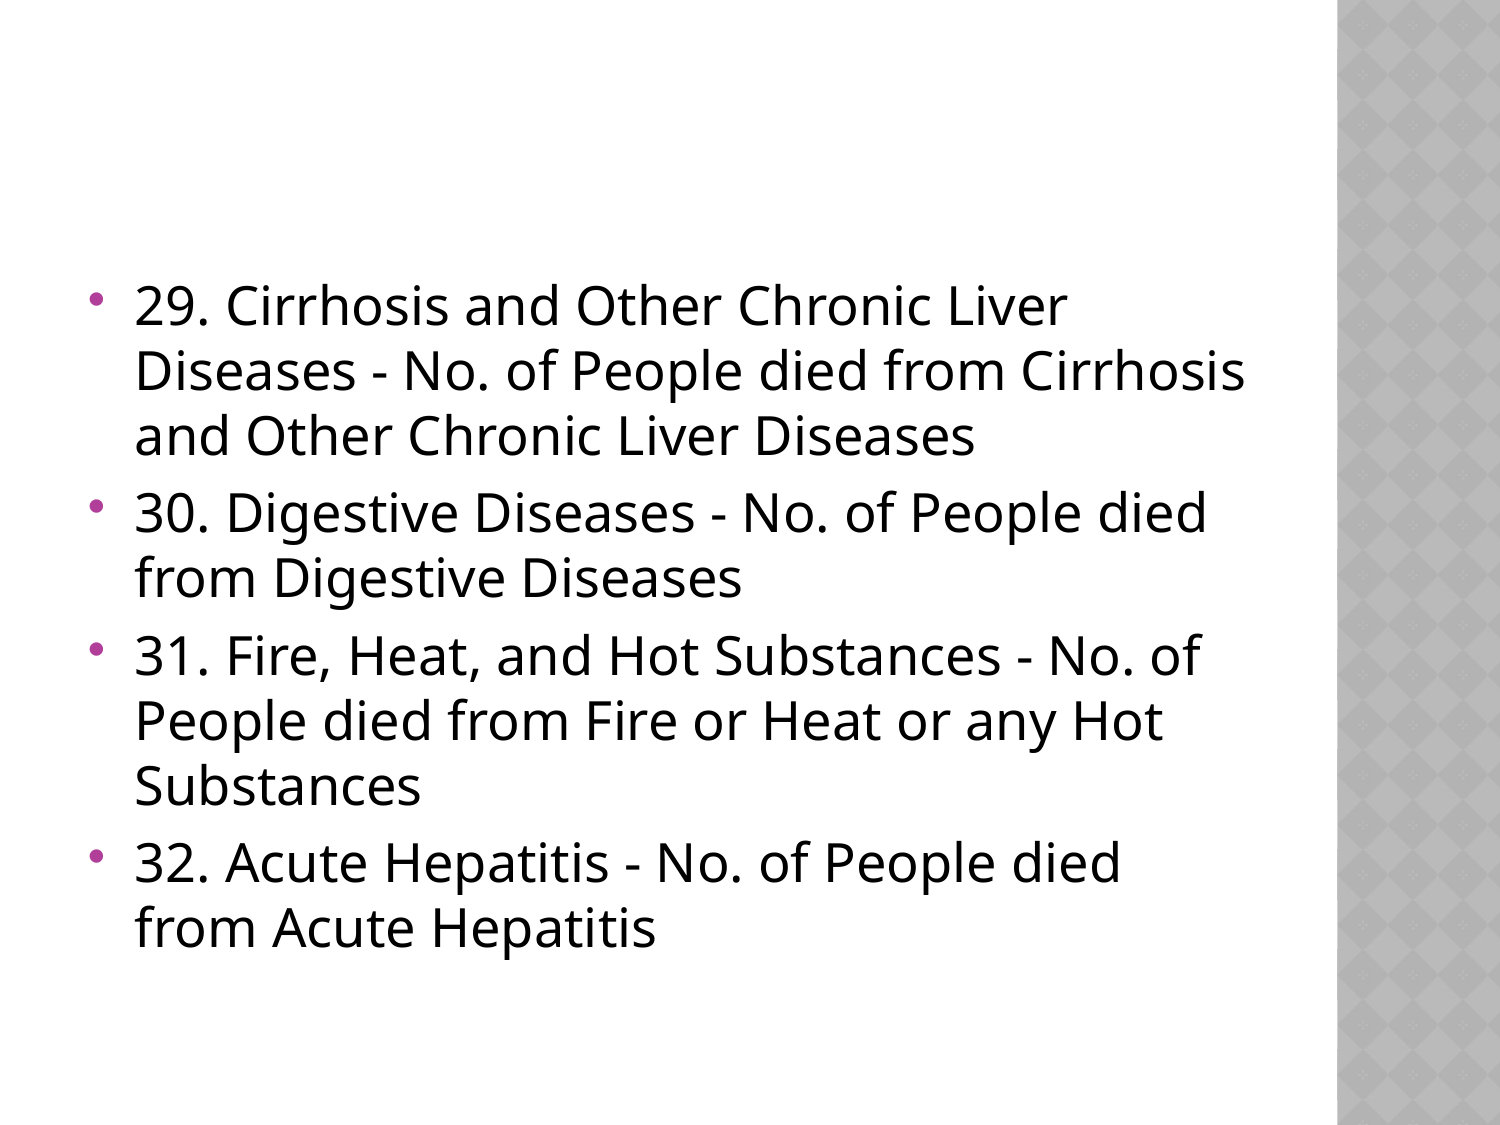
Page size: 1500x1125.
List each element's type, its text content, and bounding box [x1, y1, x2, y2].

list 29. Cirrhosis and Other Chronic Liver Diseases - No. of People died from Cirrhosis and Other Chronic Liver Diseases 30. Digestive Diseases - No. of People died from Digestive Diseases 31. Fire, Heat, and Hot Substances - No. of People died from Fire or Heat or any Hot Substances 32. Acute Hepatitis - No. of People died from Acute Hepatitis [75, 264, 1263, 1059]
